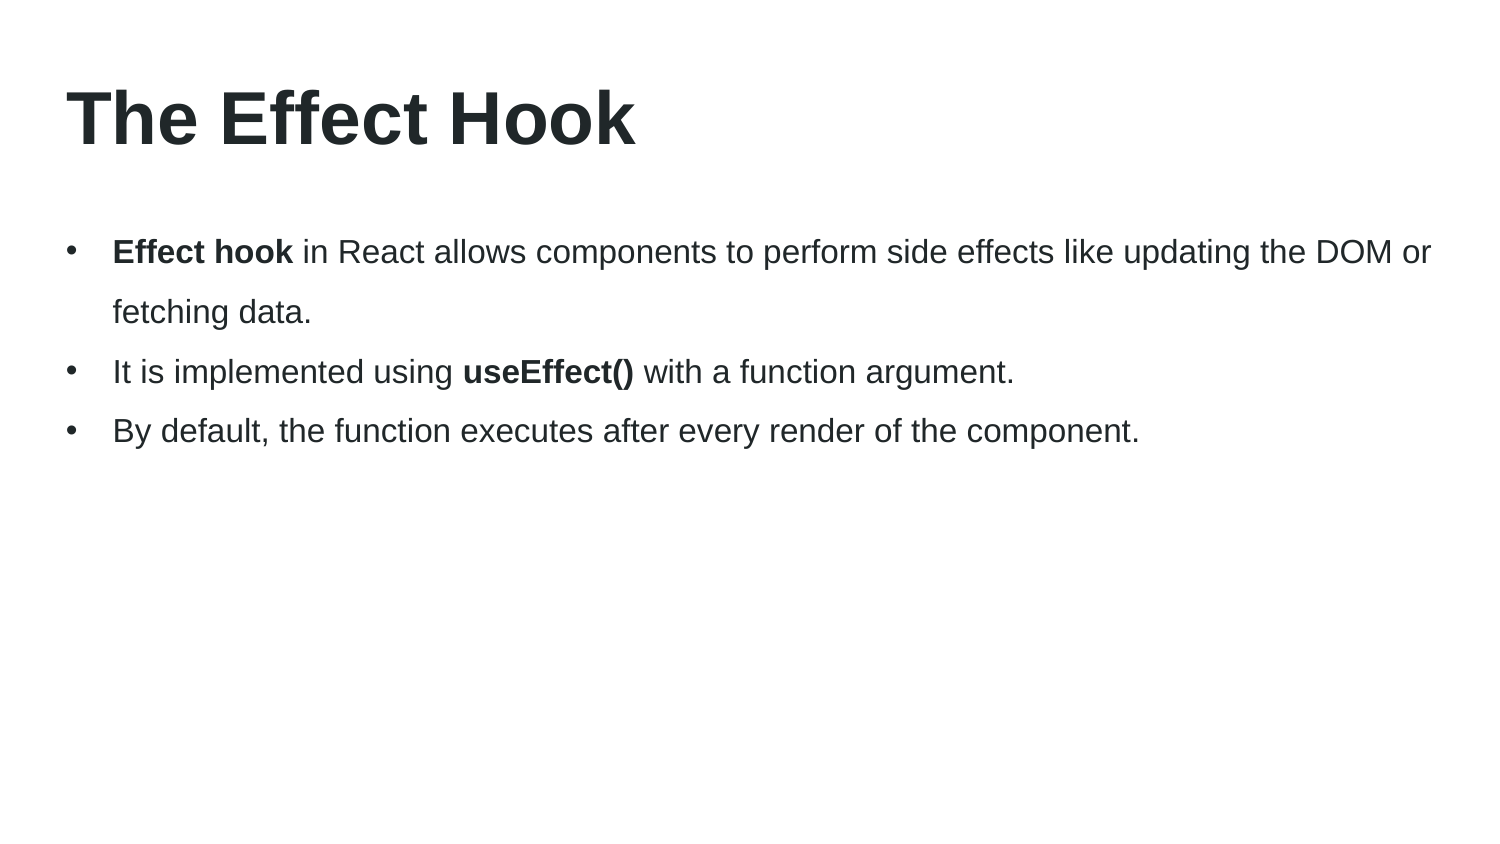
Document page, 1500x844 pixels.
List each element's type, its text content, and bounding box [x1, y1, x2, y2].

title The Effect Hook [51, 72, 1449, 167]
text_box Effect hook in React allows components to perform side effects like updating the DOM or fetching data. It is implemented using useEffect() with a function argument. By default, the function executes after every render of the component. [51, 202, 1449, 457]
